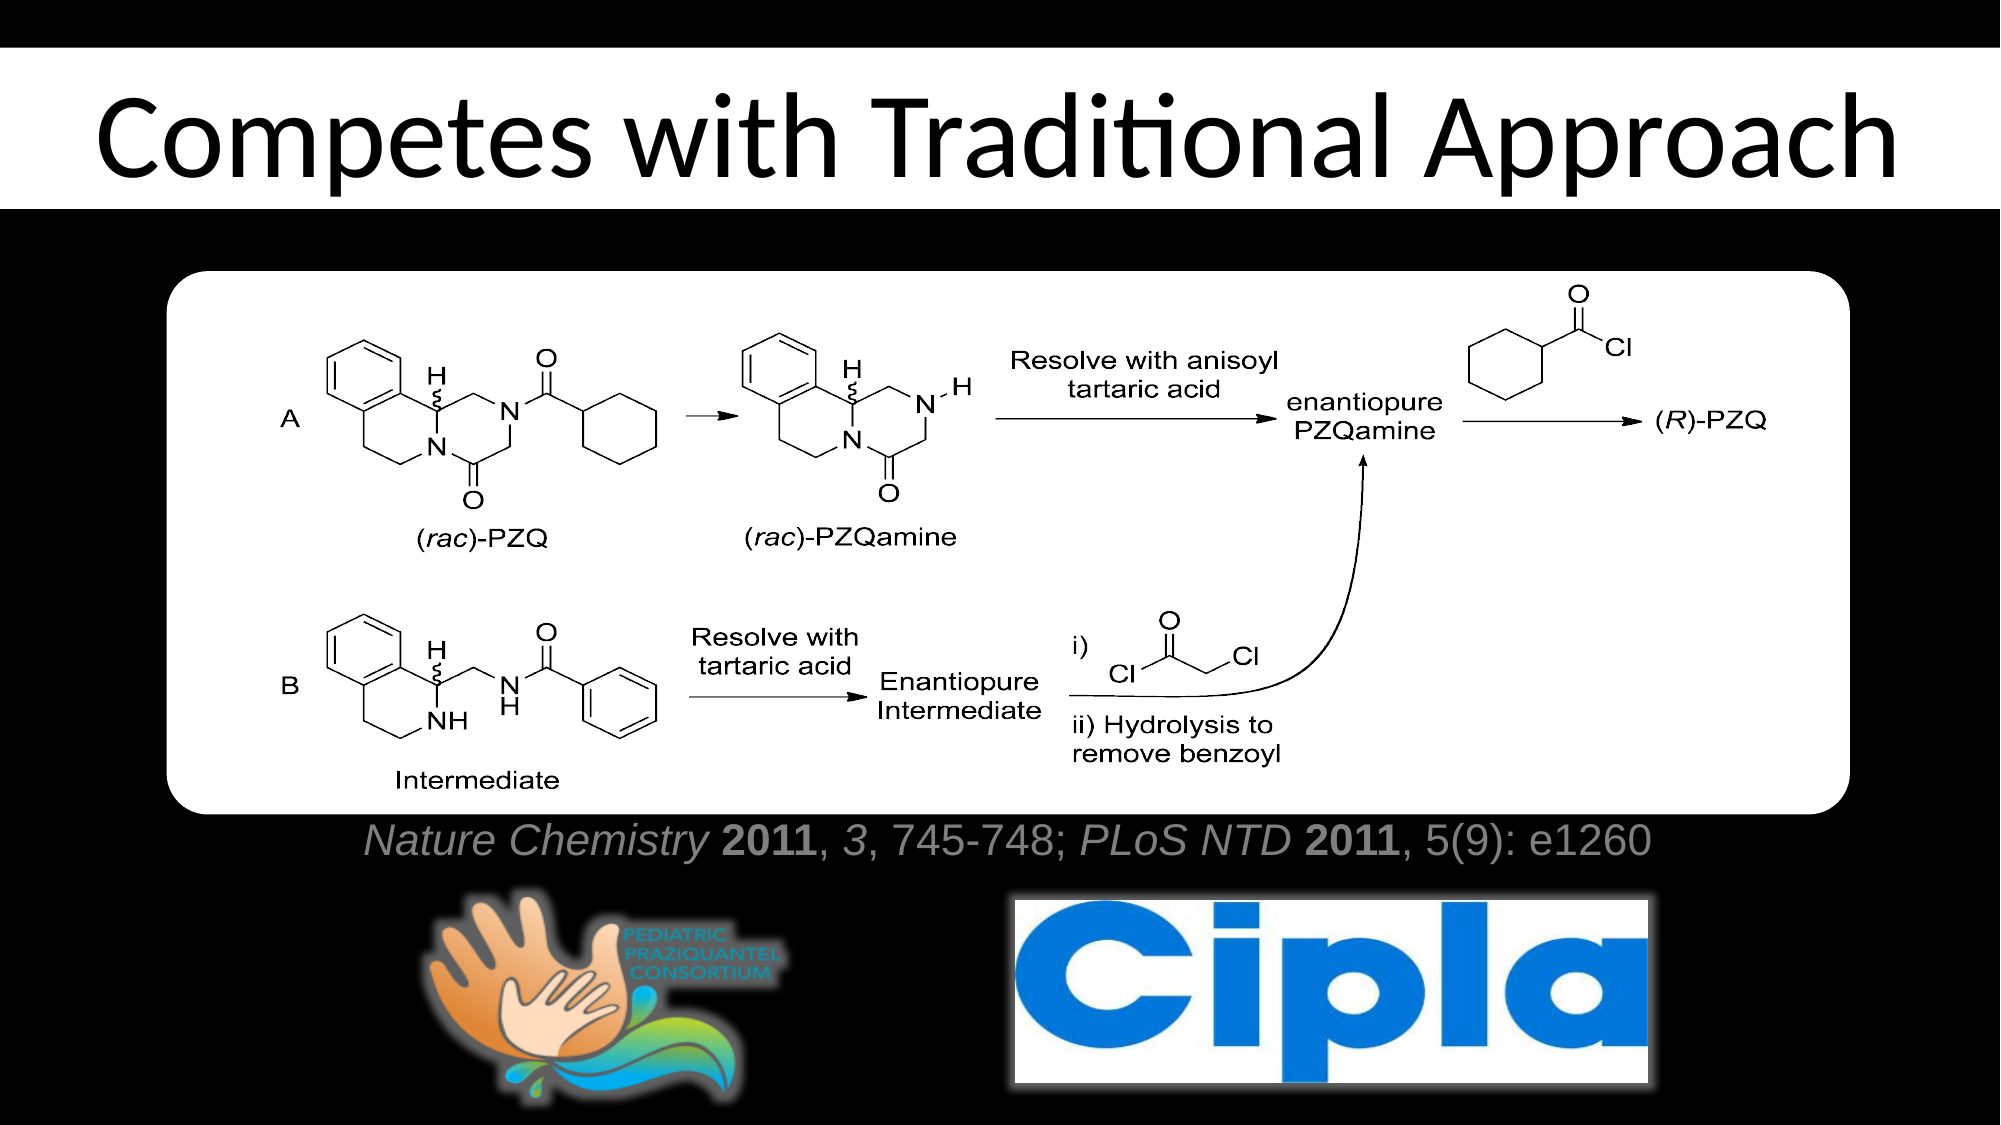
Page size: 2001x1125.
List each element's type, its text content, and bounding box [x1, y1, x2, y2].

picture [417, 896, 781, 1099]
picture [1015, 900, 1648, 1083]
text_box Nature Chemistry 2011, 3, 745-748; PLoS NTD 2011, 5(9): e1260 [348, 807, 1680, 872]
picture [275, 277, 1772, 799]
text_box Competes with Traditional Approach [0, 47, 2000, 209]
text_box [165, 270, 1851, 816]
